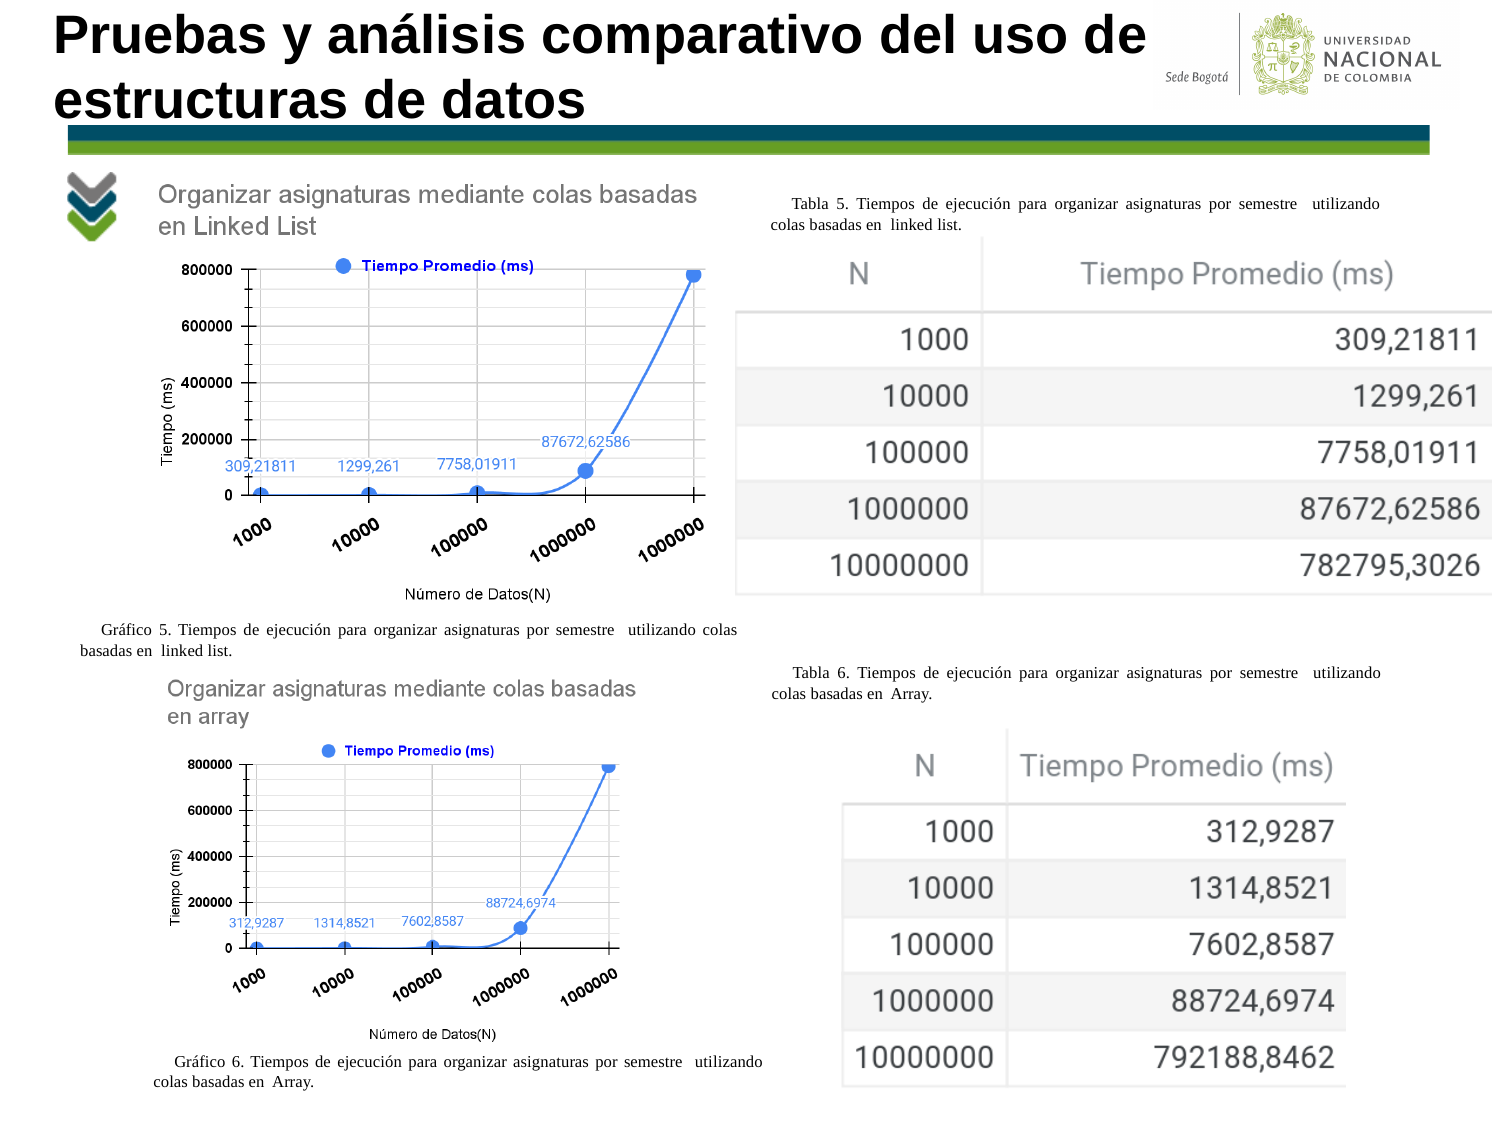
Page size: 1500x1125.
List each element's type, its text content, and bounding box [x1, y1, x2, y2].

text_box Gráfico 5. Tiempos de ejecución para organizar asignaturas por semestre utilizando colas basadas en linked list. [65, 602, 754, 675]
picture [67, 141, 1492, 626]
text_box Pruebas y análisis comparativo del uso de las estructuras de datos [38, 33, 1398, 161]
picture [150, 657, 669, 1062]
picture [840, 727, 1346, 1094]
text_box Tabla 5. Tiempos de ejecución para organizar asignaturas por semestre utilizando colas basadas en linked list. [755, 176, 1397, 234]
text_box Gráfico 6. Tiempos de ejecución para organizar asignaturas por semestre utilizando colas basadas en Array. [138, 1034, 779, 1107]
picture [1153, 0, 1460, 110]
text_box Tabla 6. Tiempos de ejecución para organizar asignaturas por semestre utilizando colas basadas en Array. [756, 645, 1398, 718]
picture [66, 172, 118, 244]
